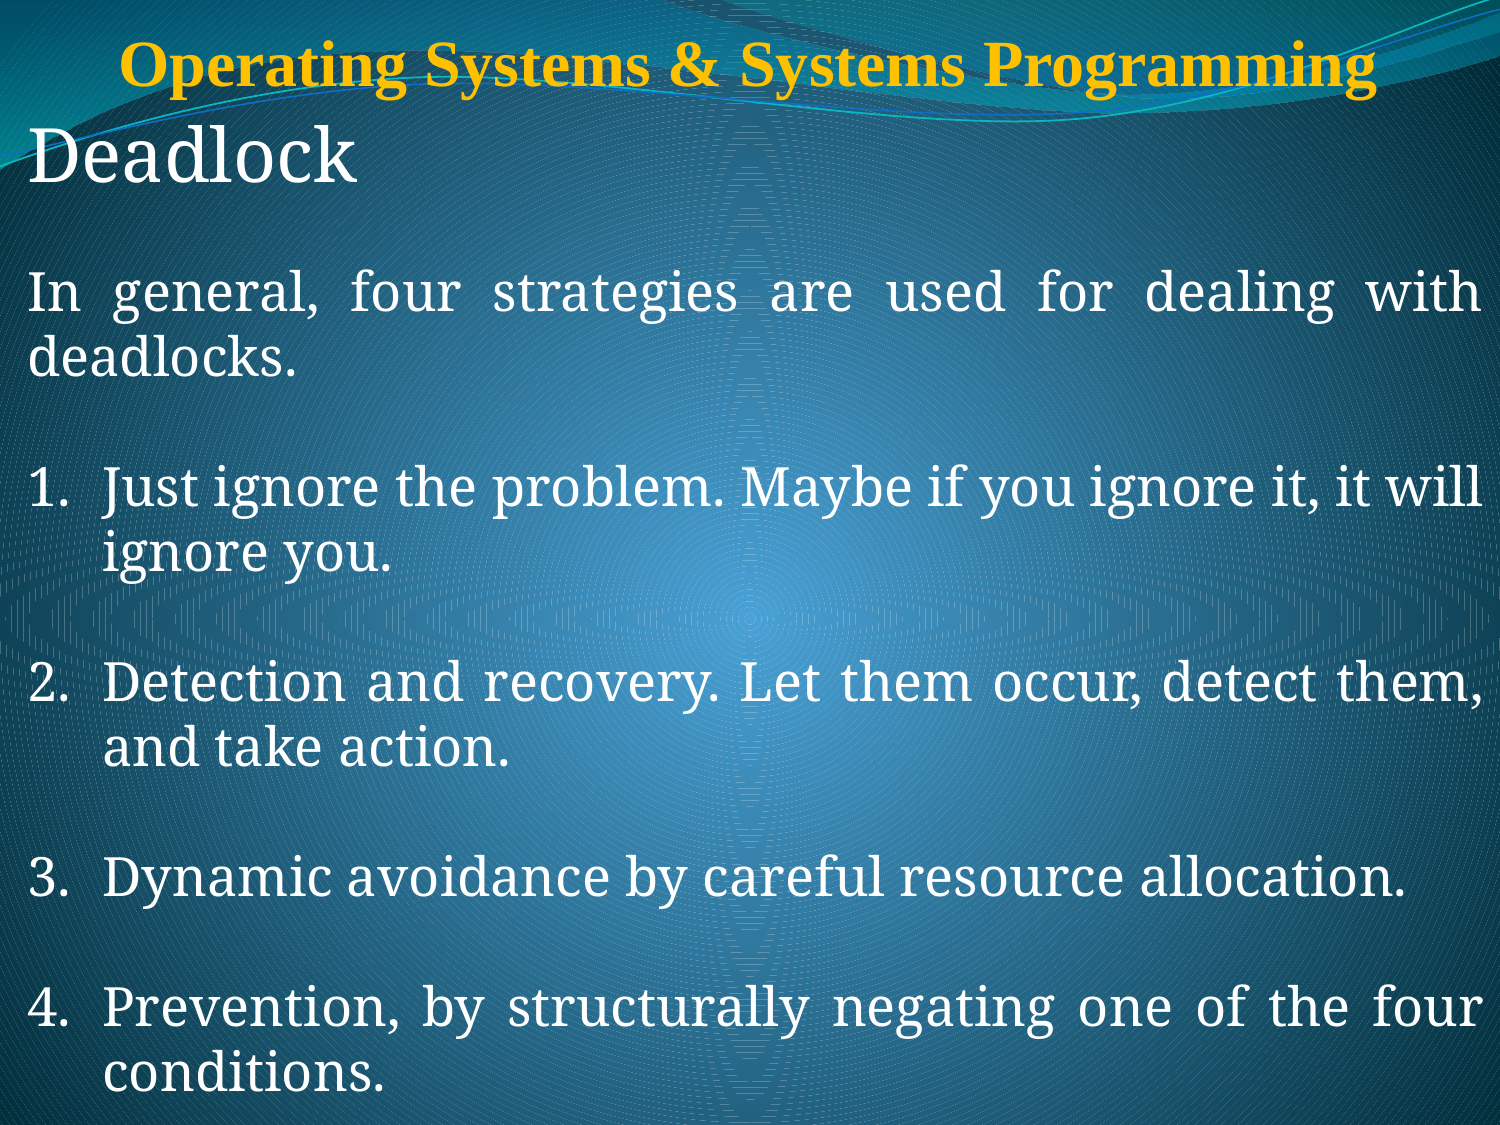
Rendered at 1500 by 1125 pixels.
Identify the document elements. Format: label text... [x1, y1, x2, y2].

title Operating Systems & Systems Programming [112, 0, 1388, 99]
text_box Deadlock In general, four strategies are used for dealing with deadlocks. Just ignore the problem. Maybe if you ignore it, it will ignore you. Detection and recovery. Let them occur, detect them, and take action. Dynamic avoidance by careful resource allocation. Prevention, by structurally negating one of the four conditions. [12, 99, 1500, 1125]
